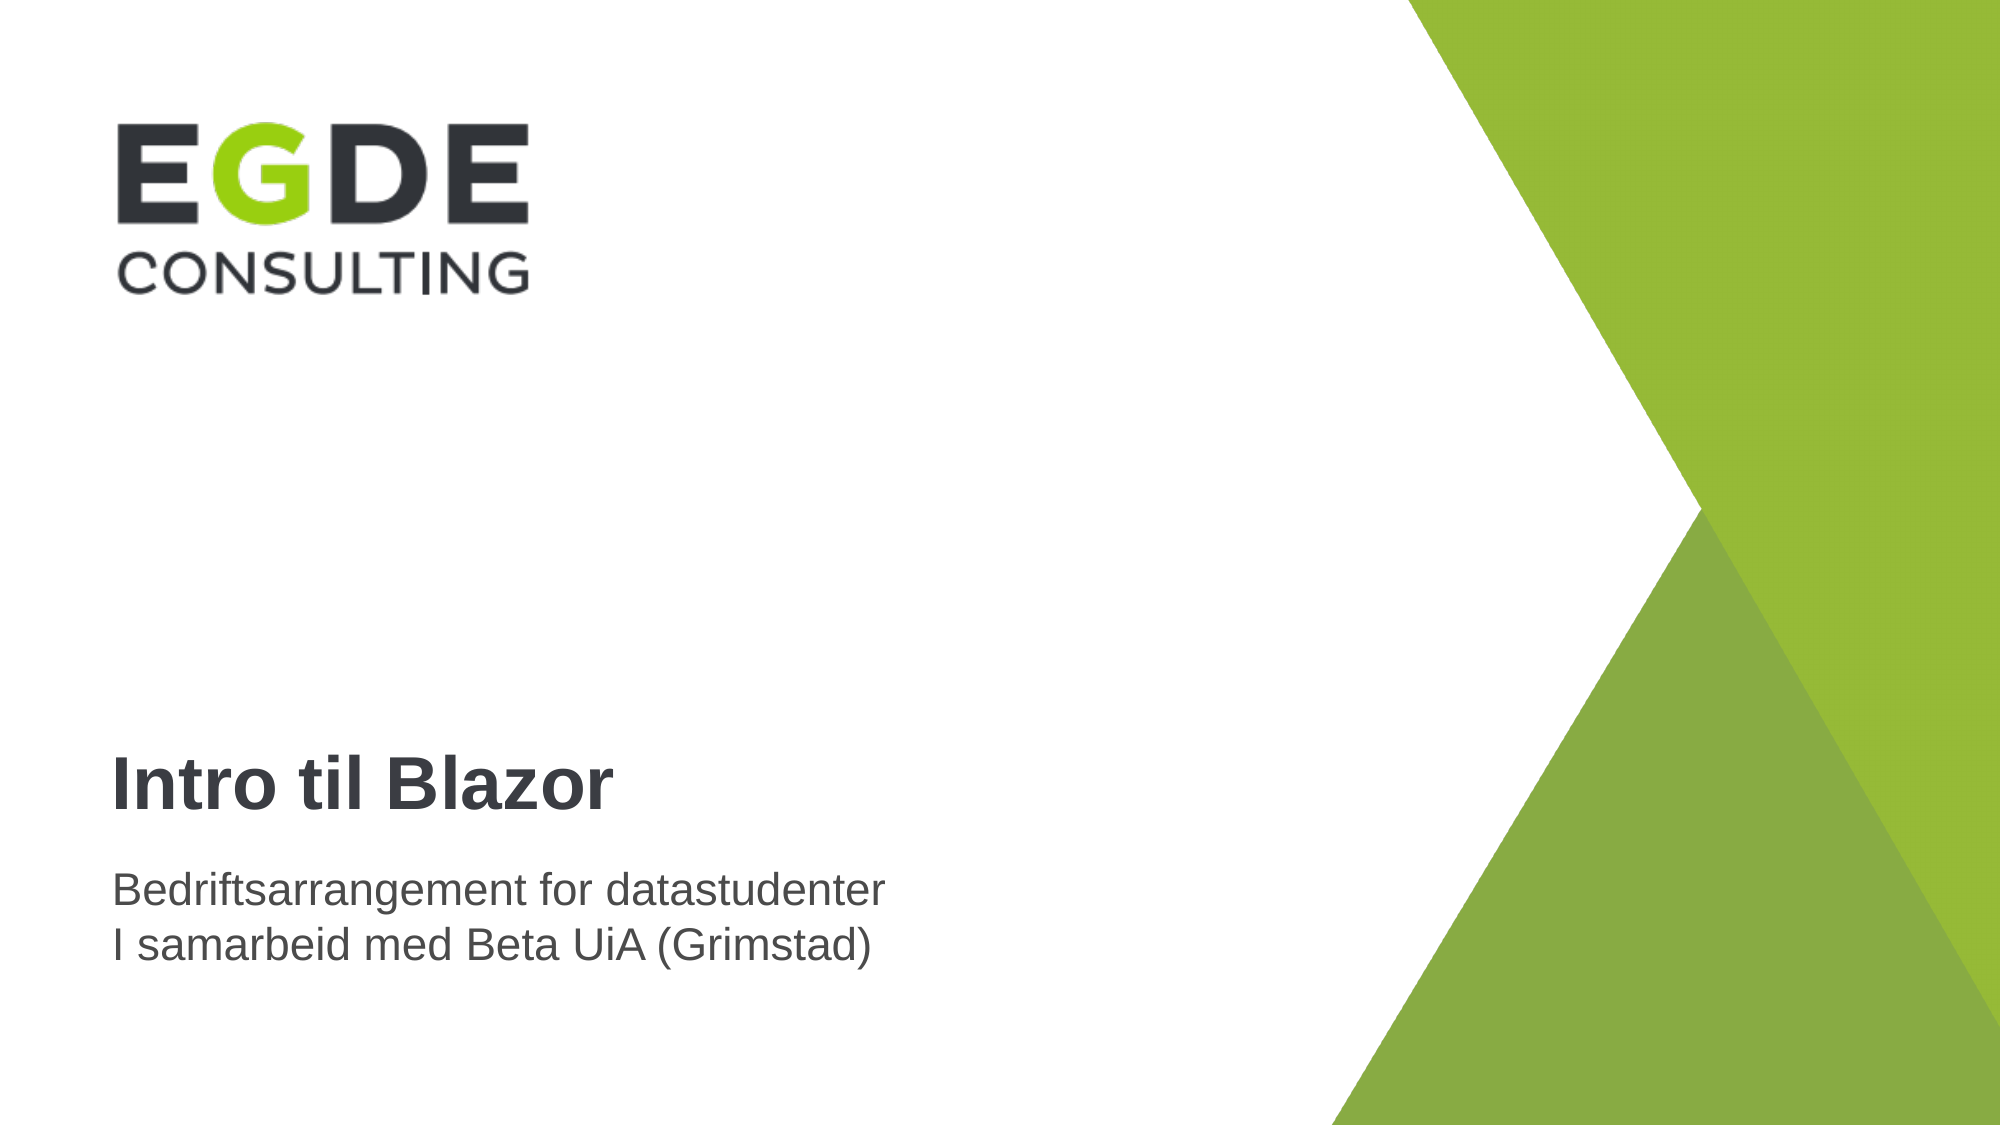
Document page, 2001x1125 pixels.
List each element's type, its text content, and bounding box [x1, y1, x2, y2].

picture [1329, 0, 2000, 1125]
title Intro til Blazor [96, 613, 985, 832]
subtitle Bedriftsarrangement for datastudenter I samarbeid med Beta UiA (Grimstad) [96, 852, 982, 1039]
